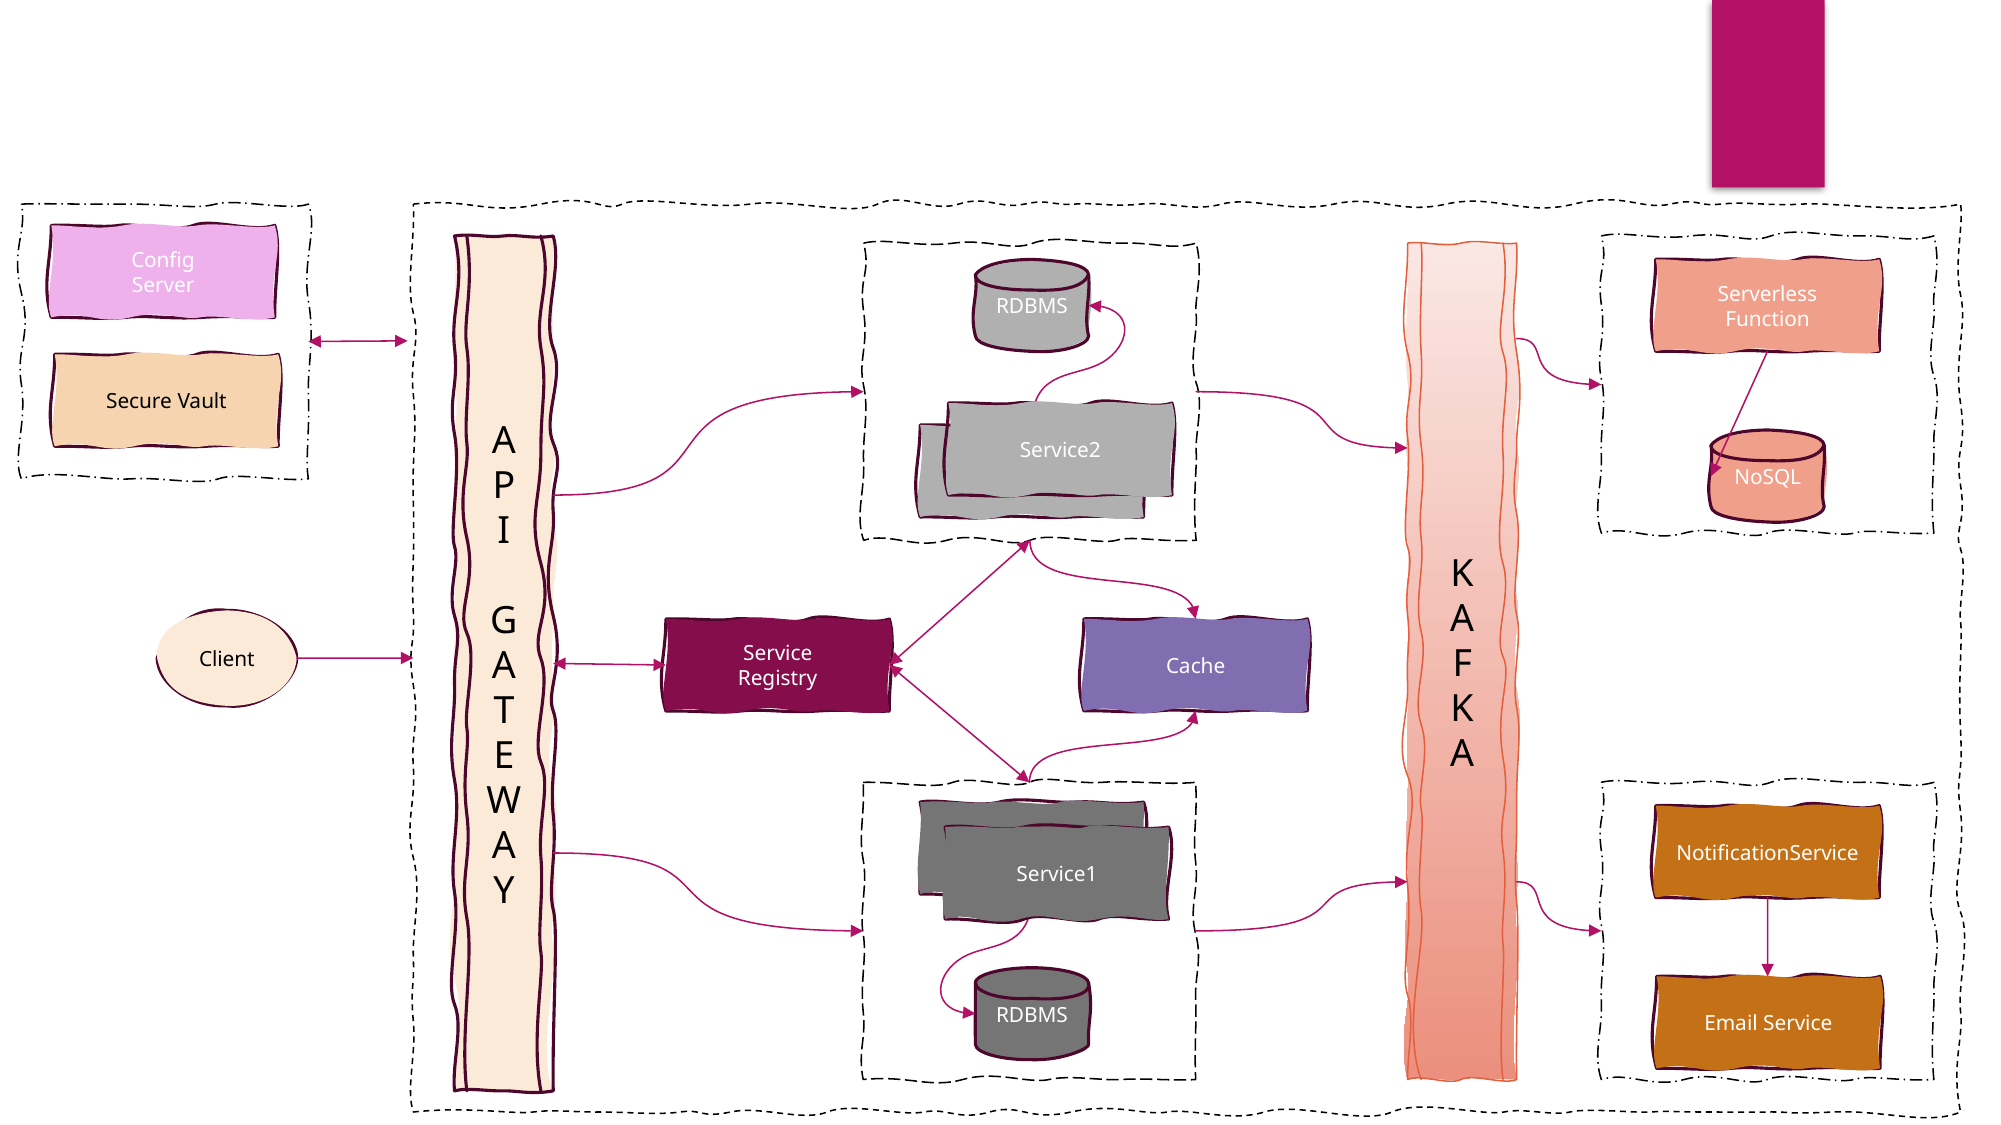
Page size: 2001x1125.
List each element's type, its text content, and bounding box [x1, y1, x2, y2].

text_box Cache [1155, 615, 1312, 713]
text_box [1516, 338, 1602, 385]
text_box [889, 664, 1030, 783]
text_box Client [155, 608, 299, 708]
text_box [1195, 881, 1408, 932]
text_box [552, 391, 864, 496]
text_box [1073, 496, 1153, 663]
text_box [1195, 391, 1408, 449]
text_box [889, 540, 1031, 665]
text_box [1516, 881, 1602, 932]
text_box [552, 852, 864, 932]
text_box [1076, 663, 1149, 830]
text_box [17, 202, 312, 482]
text_box [409, 199, 1965, 1118]
